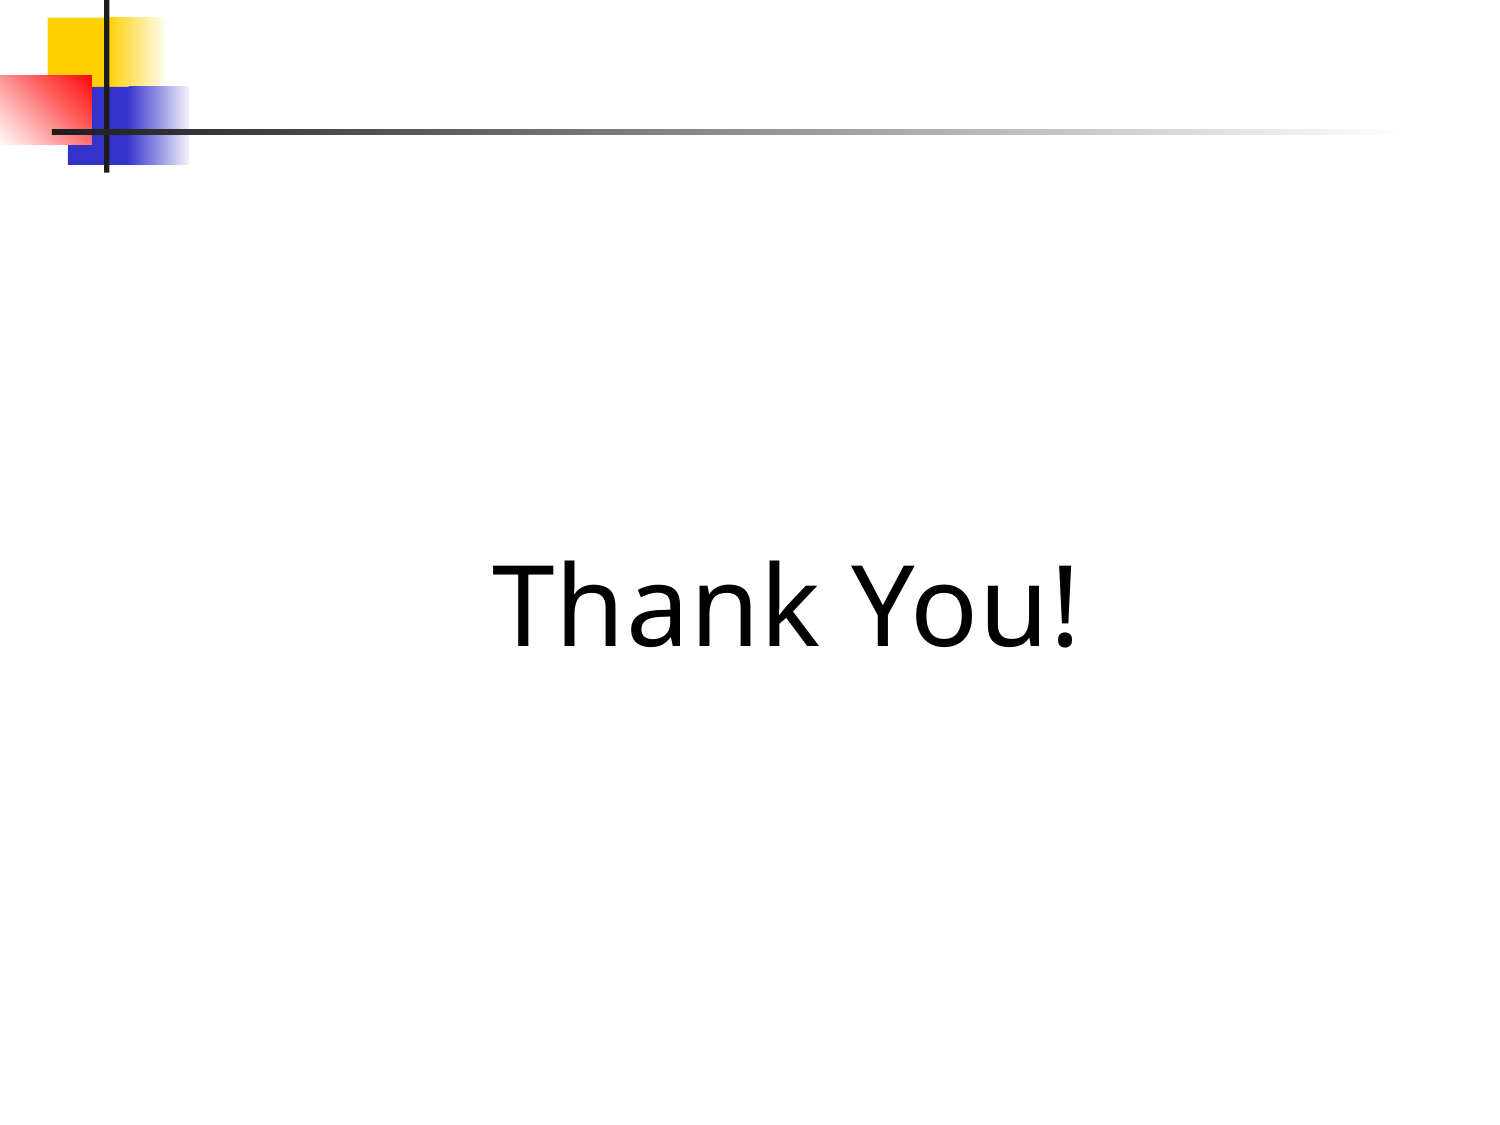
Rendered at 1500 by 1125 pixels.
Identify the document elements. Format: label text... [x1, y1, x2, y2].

title Thank You! [0, 480, 1276, 723]
